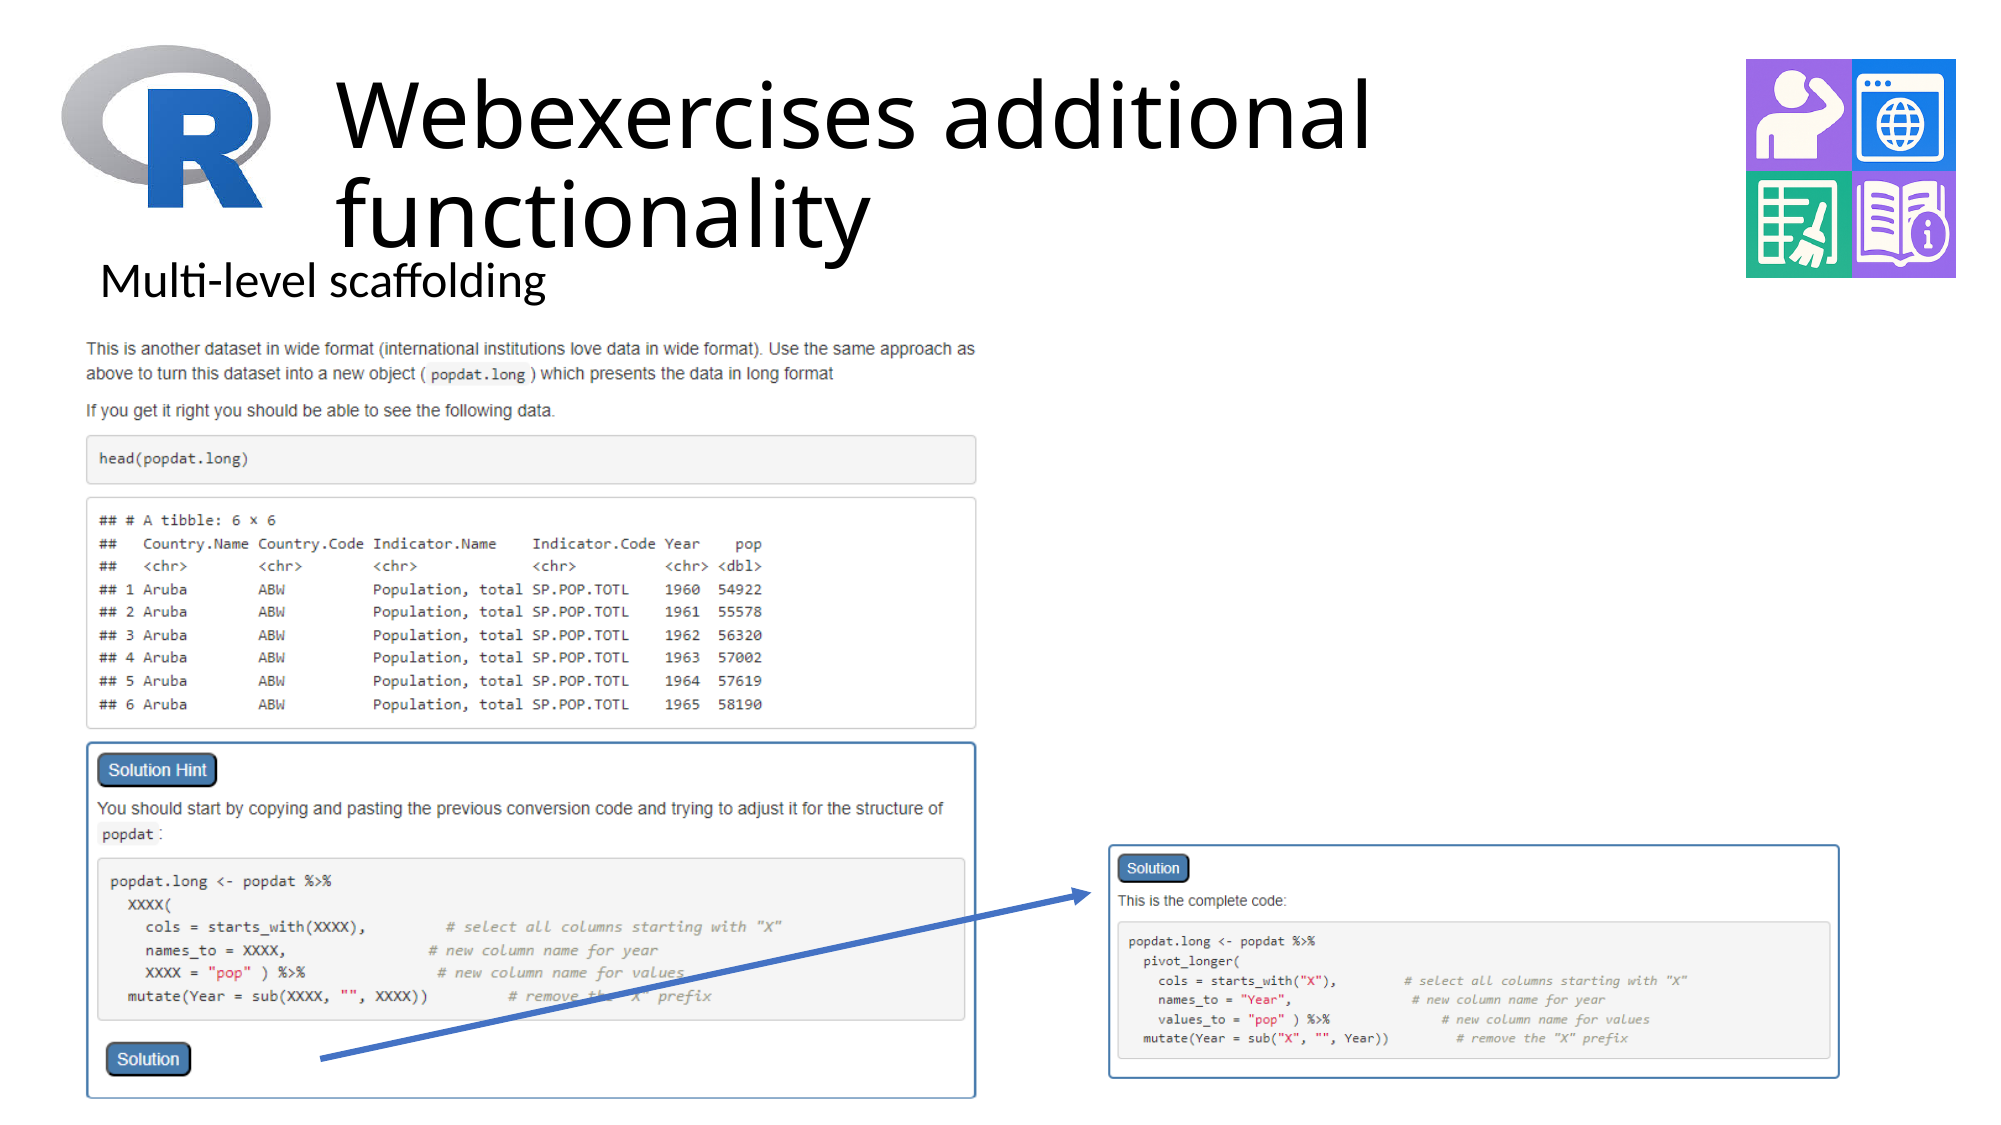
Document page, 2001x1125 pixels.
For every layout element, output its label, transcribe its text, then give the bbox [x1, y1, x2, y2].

picture [61, 44, 271, 208]
list Multi-level scaffolding [84, 246, 1737, 336]
picture [80, 335, 979, 1100]
title Webexercises additional functionality [320, 59, 1746, 278]
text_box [1746, 59, 1956, 278]
picture [1103, 839, 1842, 1081]
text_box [320, 892, 1092, 1059]
